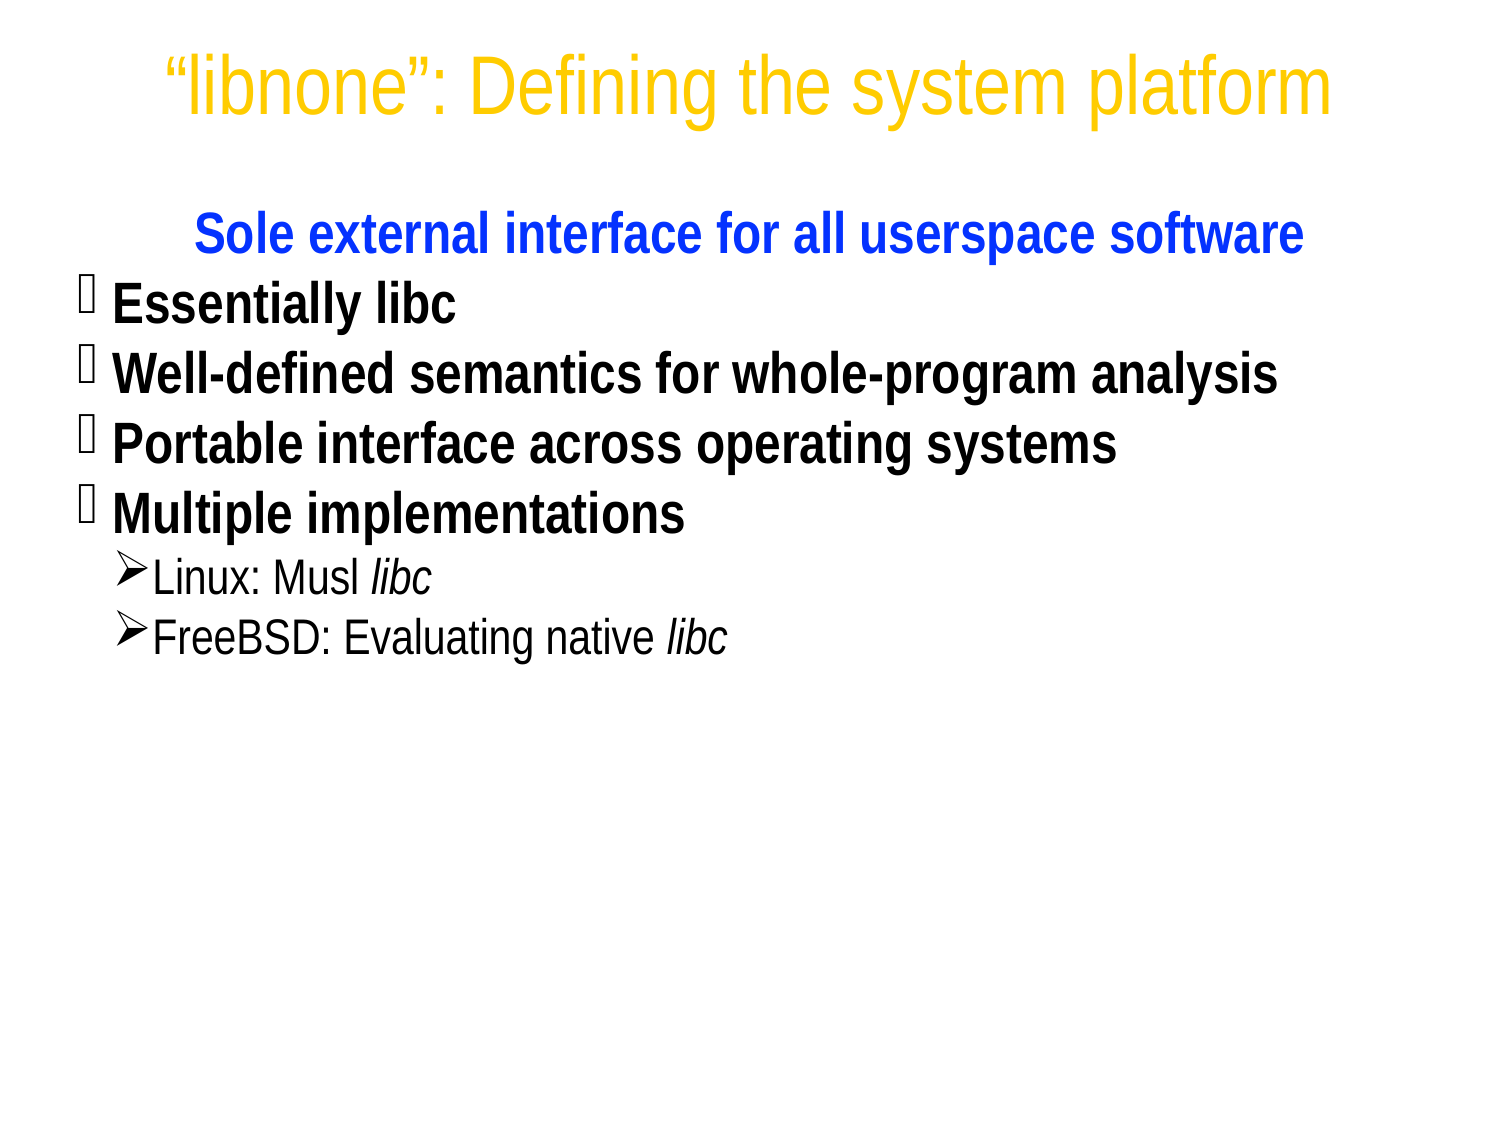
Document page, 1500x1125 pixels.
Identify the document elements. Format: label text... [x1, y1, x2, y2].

text_box “libnone”: Defining the system platform [0, 0, 1500, 163]
text_box Sole external interface for all userspace software Essentially libc Well-defined semantics for whole-program analysis Portable interface across operating systems Multiple implementations Linux: Musl libc FreeBSD: Evaluating native libc [62, 187, 1438, 1063]
